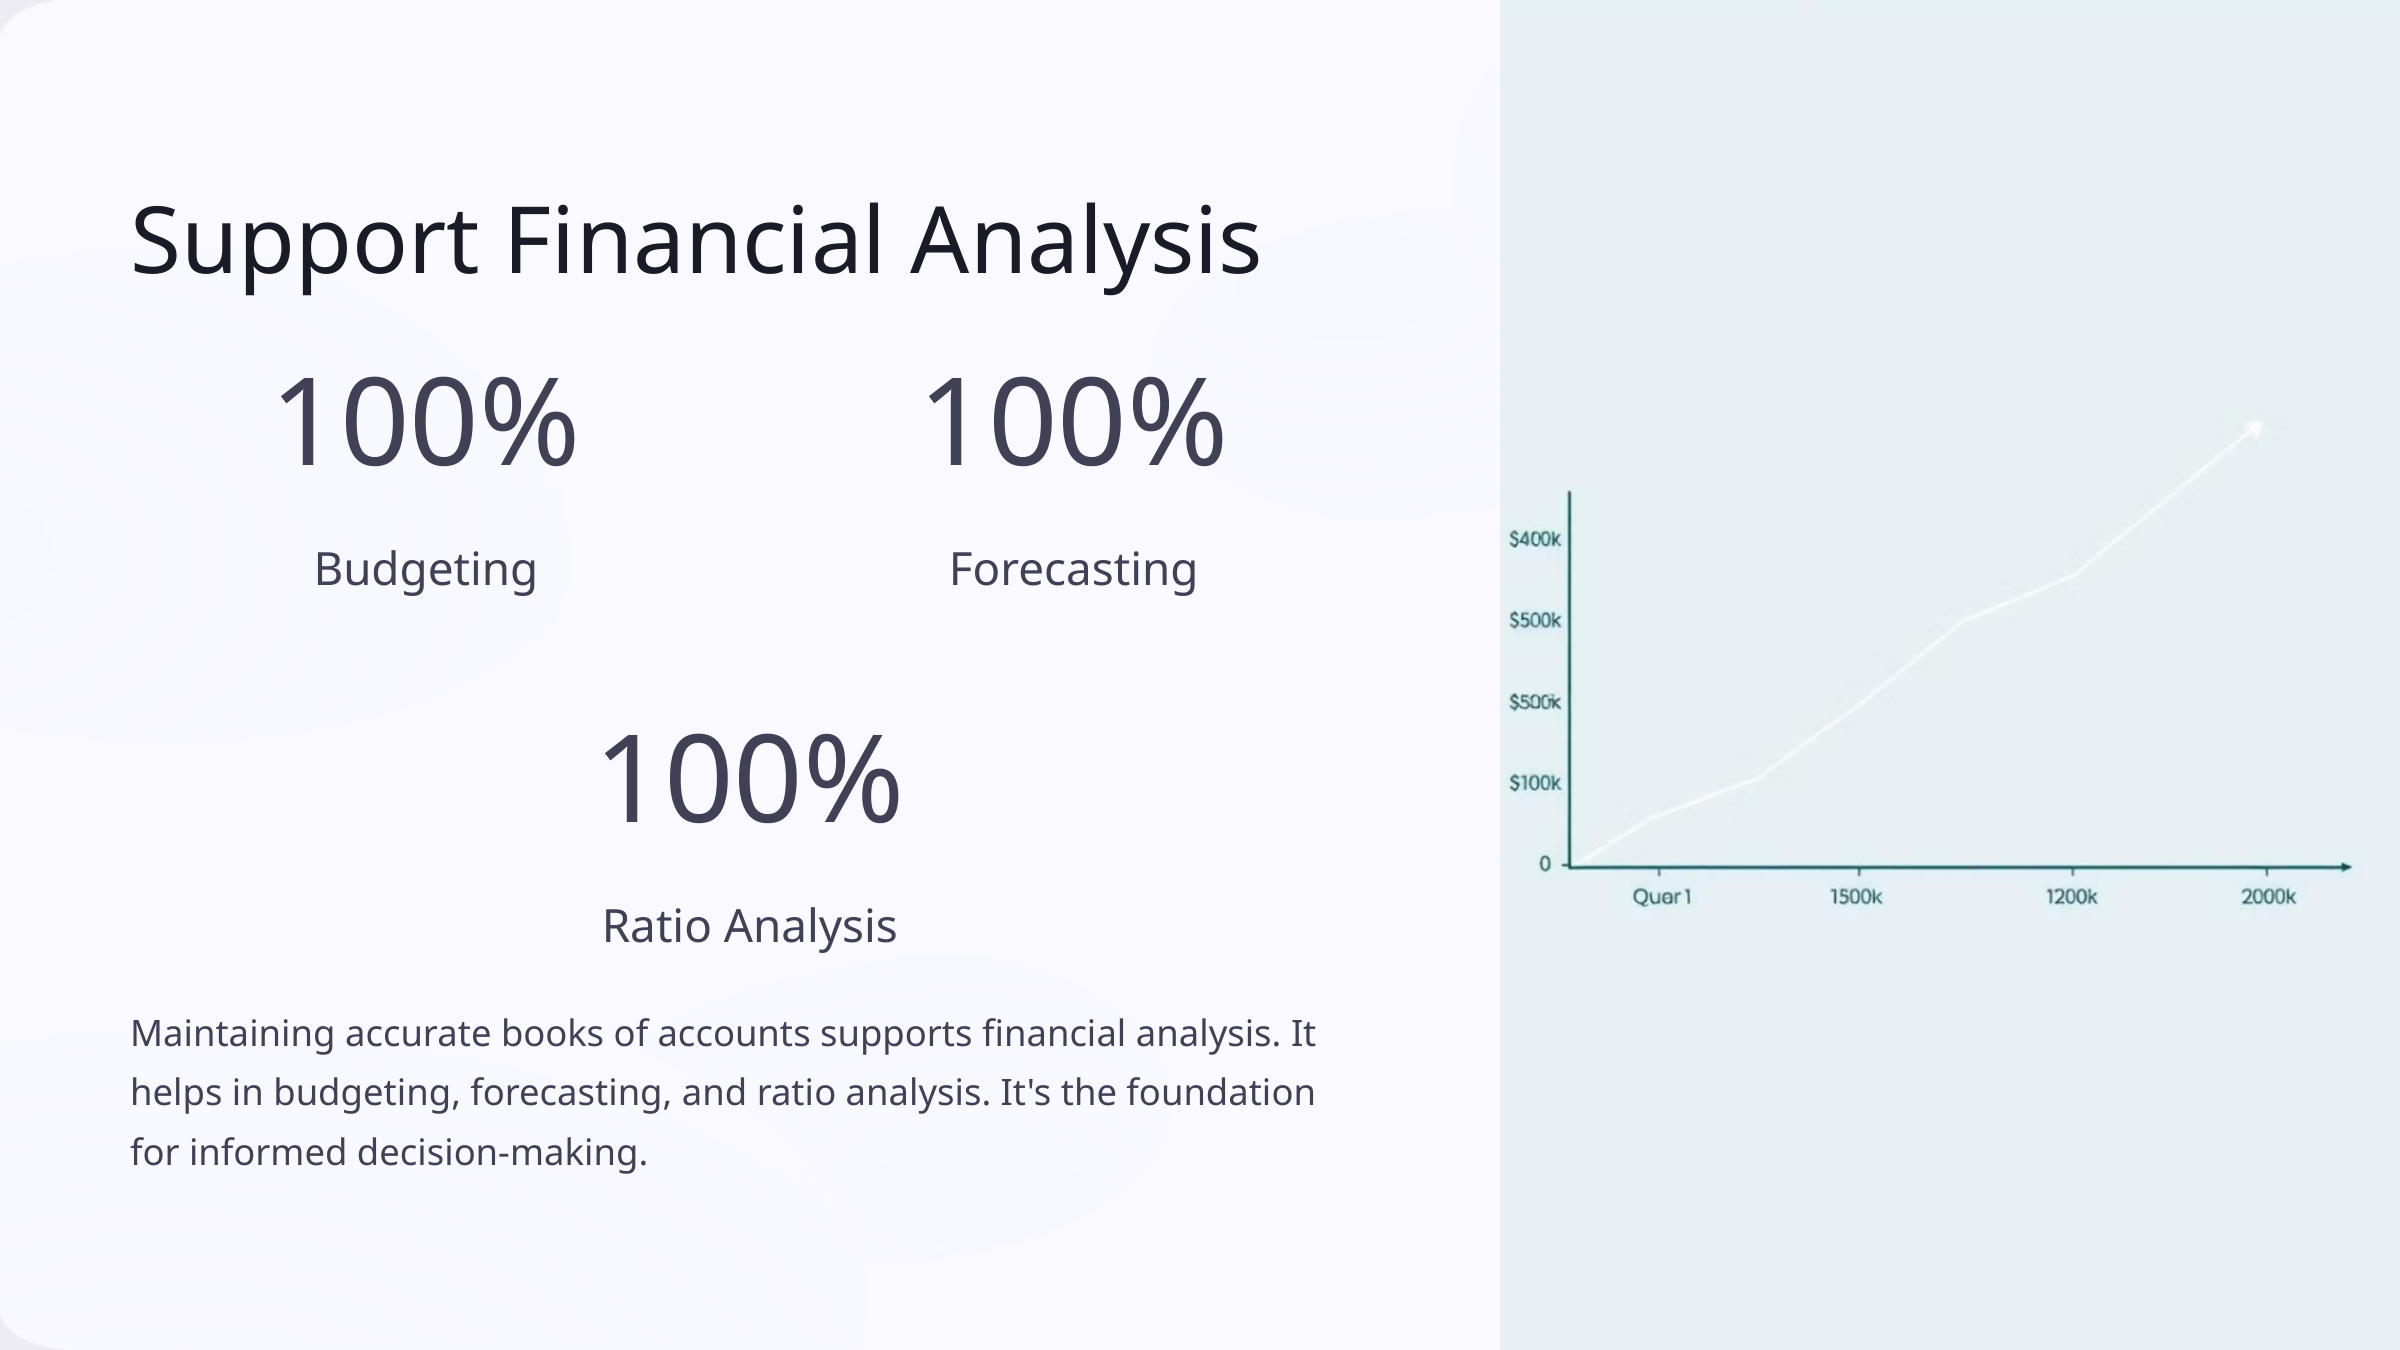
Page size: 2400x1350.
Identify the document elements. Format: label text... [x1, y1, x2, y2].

text_box 100% [130, 367, 722, 491]
text_box Forecasting [841, 536, 1307, 595]
picture [1499, 0, 2400, 1350]
text_box 100% [454, 725, 1046, 848]
text_box Maintaining accurate books of accounts supports financial analysis. It helps in budgeting, forecasting, and ratio analysis. It's the foundation for informed decision-making. [130, 994, 1370, 1173]
text_box Support Financial Analysis [130, 176, 1310, 294]
text_box Budgeting [193, 536, 659, 595]
text_box 100% [777, 367, 1370, 491]
text_box Ratio Analysis [517, 894, 983, 953]
